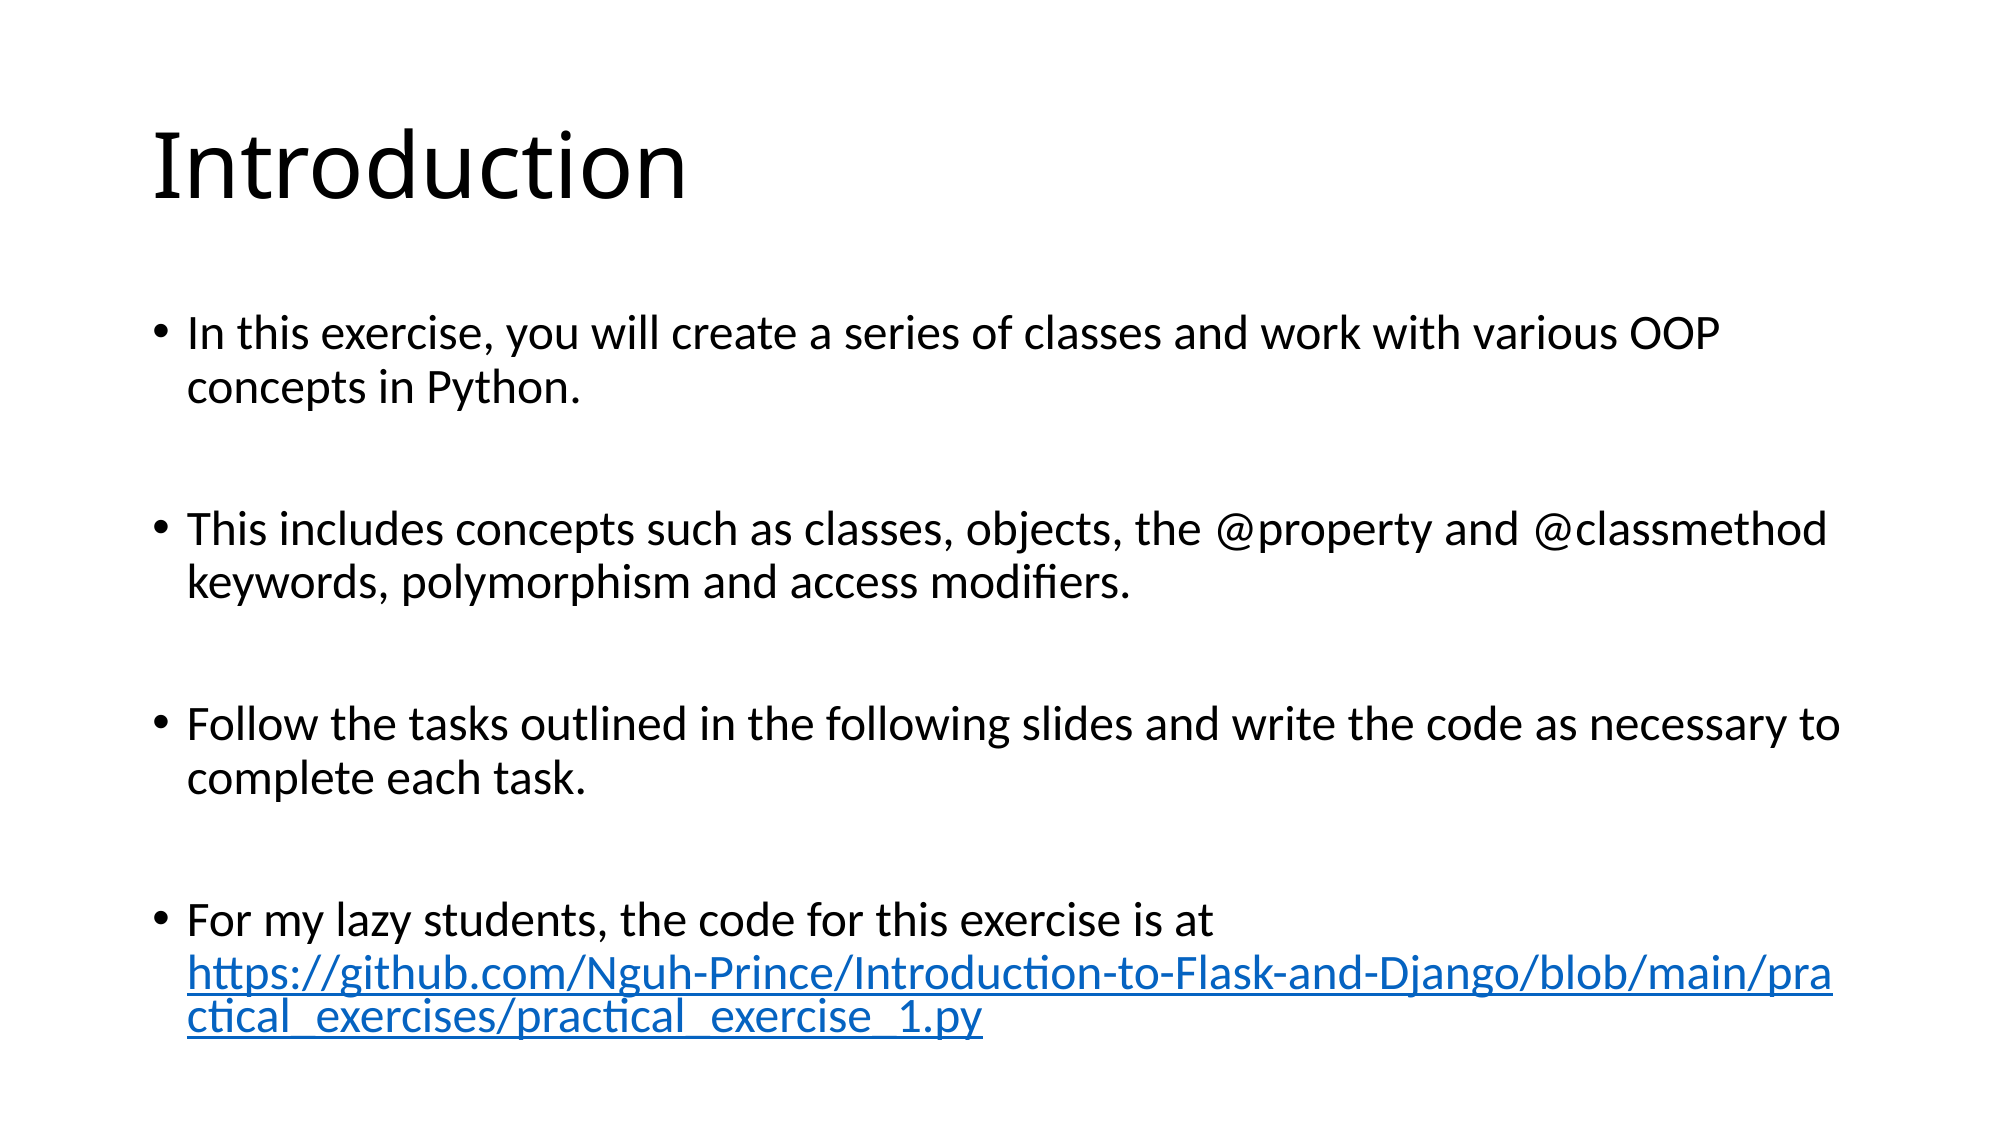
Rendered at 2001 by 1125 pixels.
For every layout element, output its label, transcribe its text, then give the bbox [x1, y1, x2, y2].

title Introduction [137, 59, 1863, 278]
list In this exercise, you will create a series of classes and work with various OOP concepts in Python. This includes concepts such as classes, objects, the @property and @classmethod keywords, polymorphism and access modifiers. Follow the tasks outlined in the following slides and write the code as necessary to complete each task. For my lazy students, the code for this exercise is at https://github.com/Nguh-Prince/Introduction-to-Flask-and-Django/blob/main/practical_exercises/practical_exercise_1.py [137, 299, 1863, 1014]
